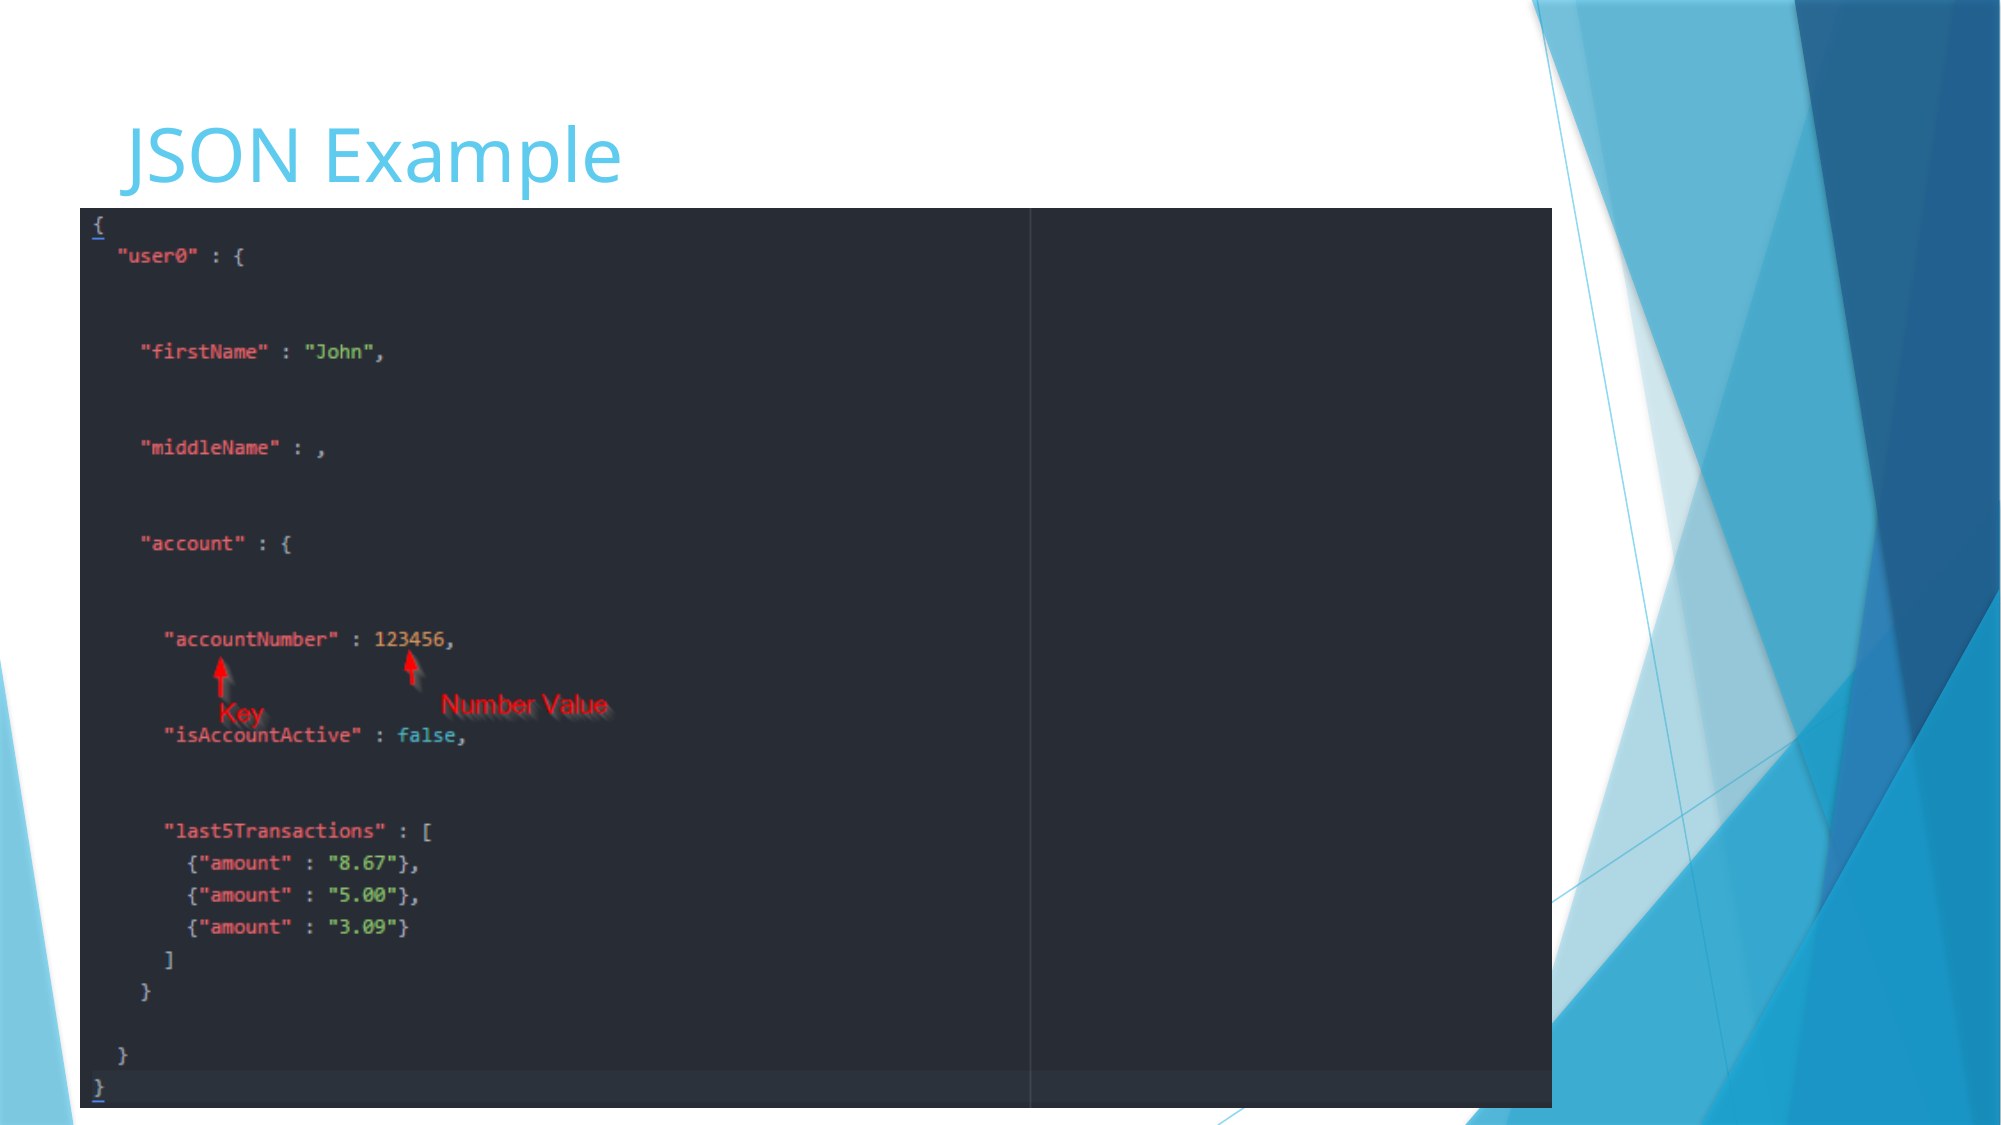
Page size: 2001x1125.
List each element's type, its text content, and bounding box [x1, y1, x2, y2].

picture [80, 207, 1553, 1109]
title JSON Example [111, 99, 1522, 207]
